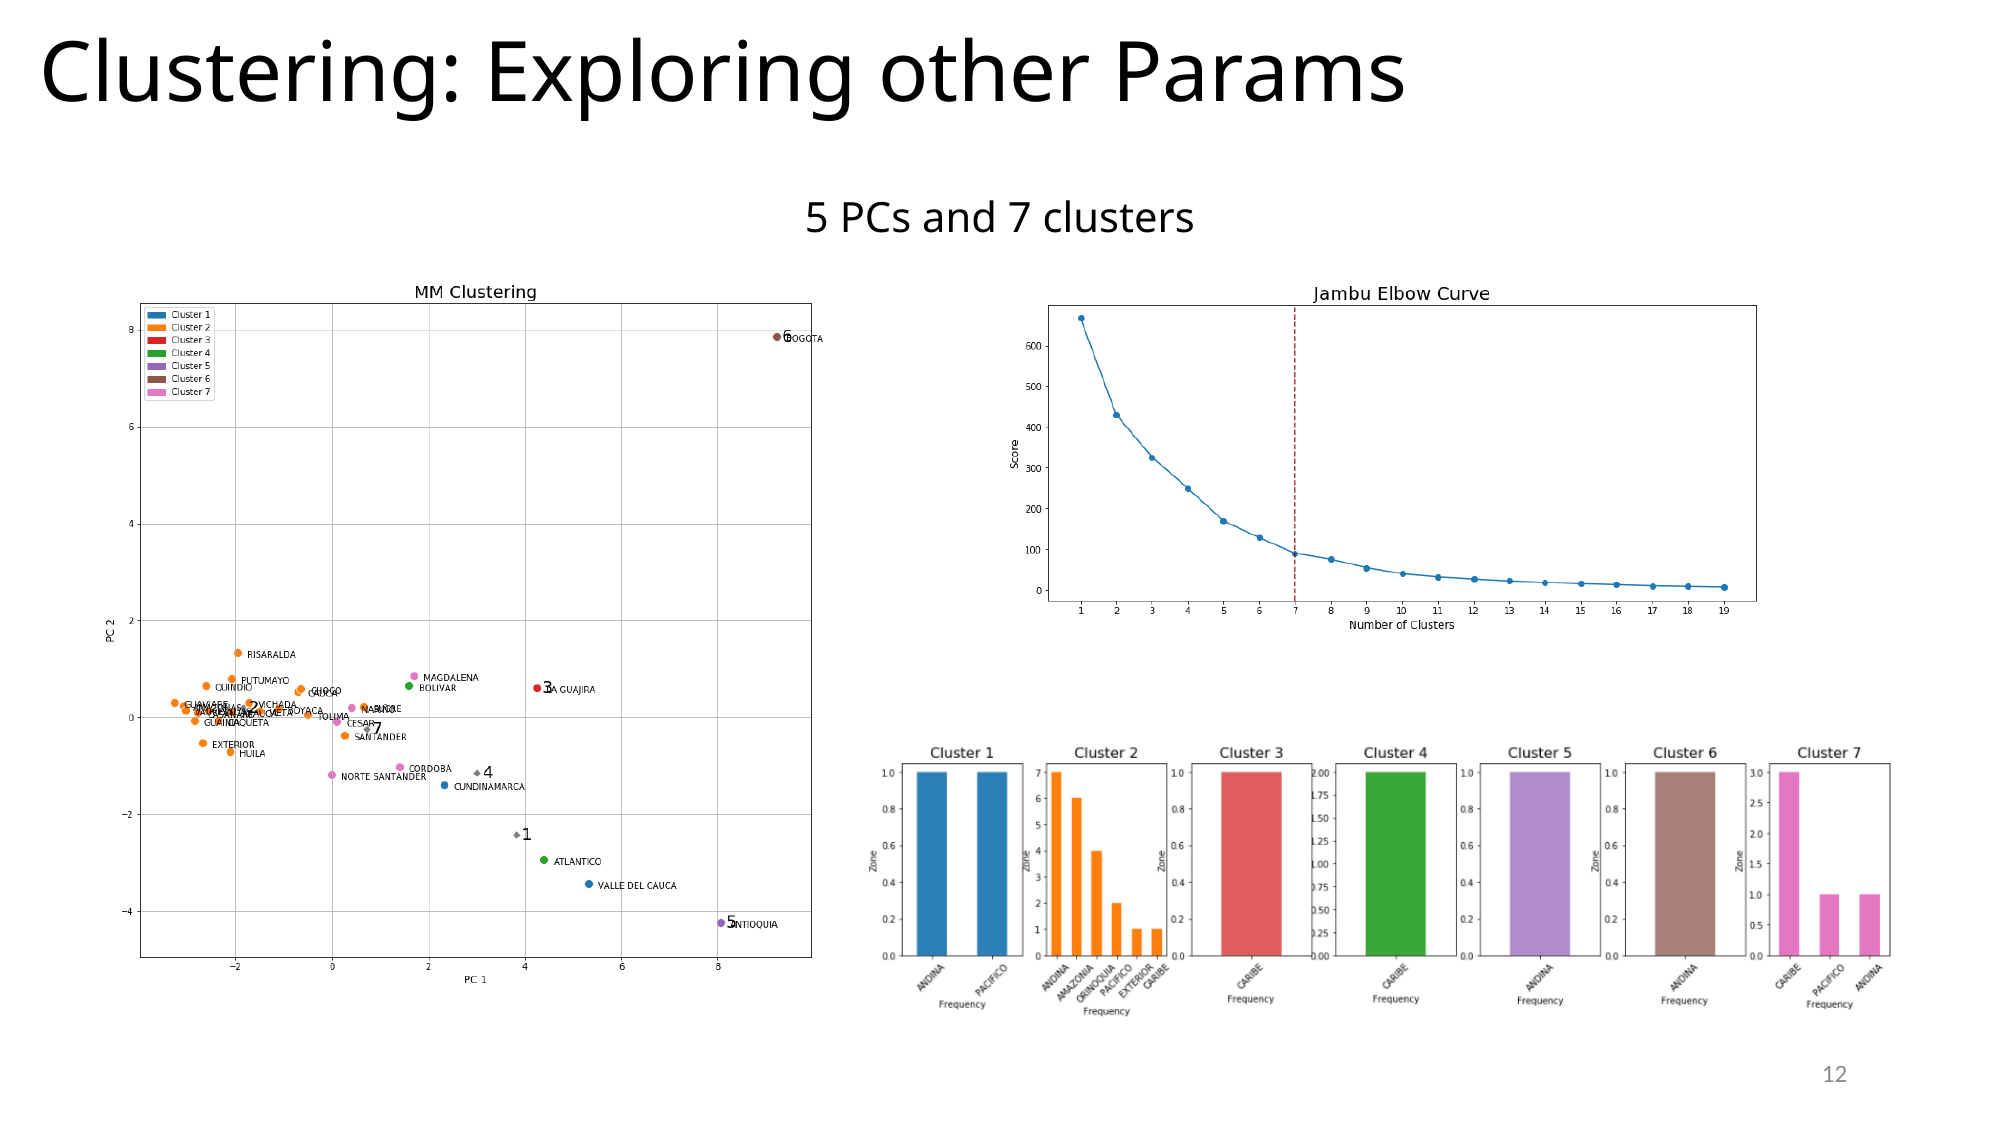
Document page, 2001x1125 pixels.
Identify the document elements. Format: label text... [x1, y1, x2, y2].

picture [99, 282, 827, 989]
slide_number 12 [1412, 1042, 1863, 1103]
picture [1007, 282, 1758, 631]
text_box Clustering: Exploring other Params [24, 0, 1975, 149]
picture [864, 739, 1900, 1031]
text_box 5 PCs and 7 clusters [24, 190, 1975, 241]
